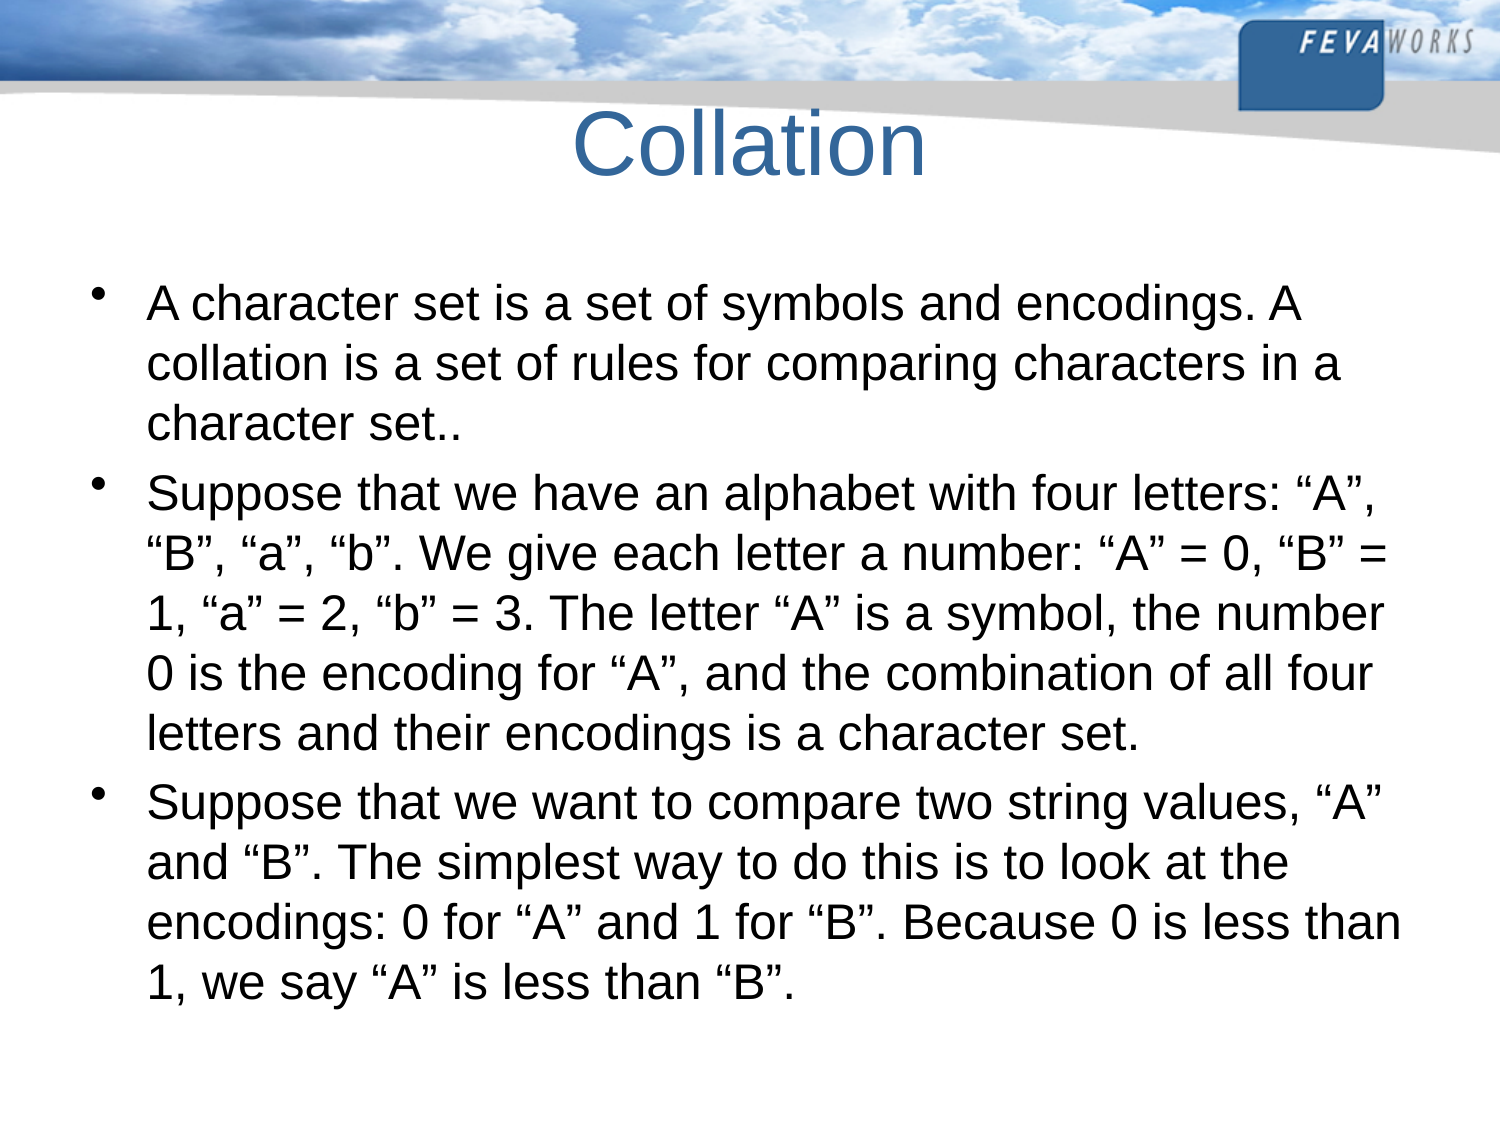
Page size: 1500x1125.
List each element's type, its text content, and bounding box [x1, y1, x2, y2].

picture [0, 0, 1500, 1125]
title Collation [75, 45, 1425, 233]
list A character set is a set of symbols and encodings. A collation is a set of rules for comparing characters in a character set.. Suppose that we have an alphabet with four letters: “A”, “B”, “a”, “b”. We give each letter a number: “A” = 0, “B” = 1, “a” = 2, “b” = 3. The letter “A” is a symbol, the number 0 is the encoding for “A”, and the combination of all four letters and their encodings is a character set. Suppose that we want to compare two string values, “A” and “B”. The simplest way to do this is to look at the encodings: 0 for “A” and 1 for “B”. Because 0 is less than 1, we say “A” is less than “B”. [75, 262, 1425, 1005]
